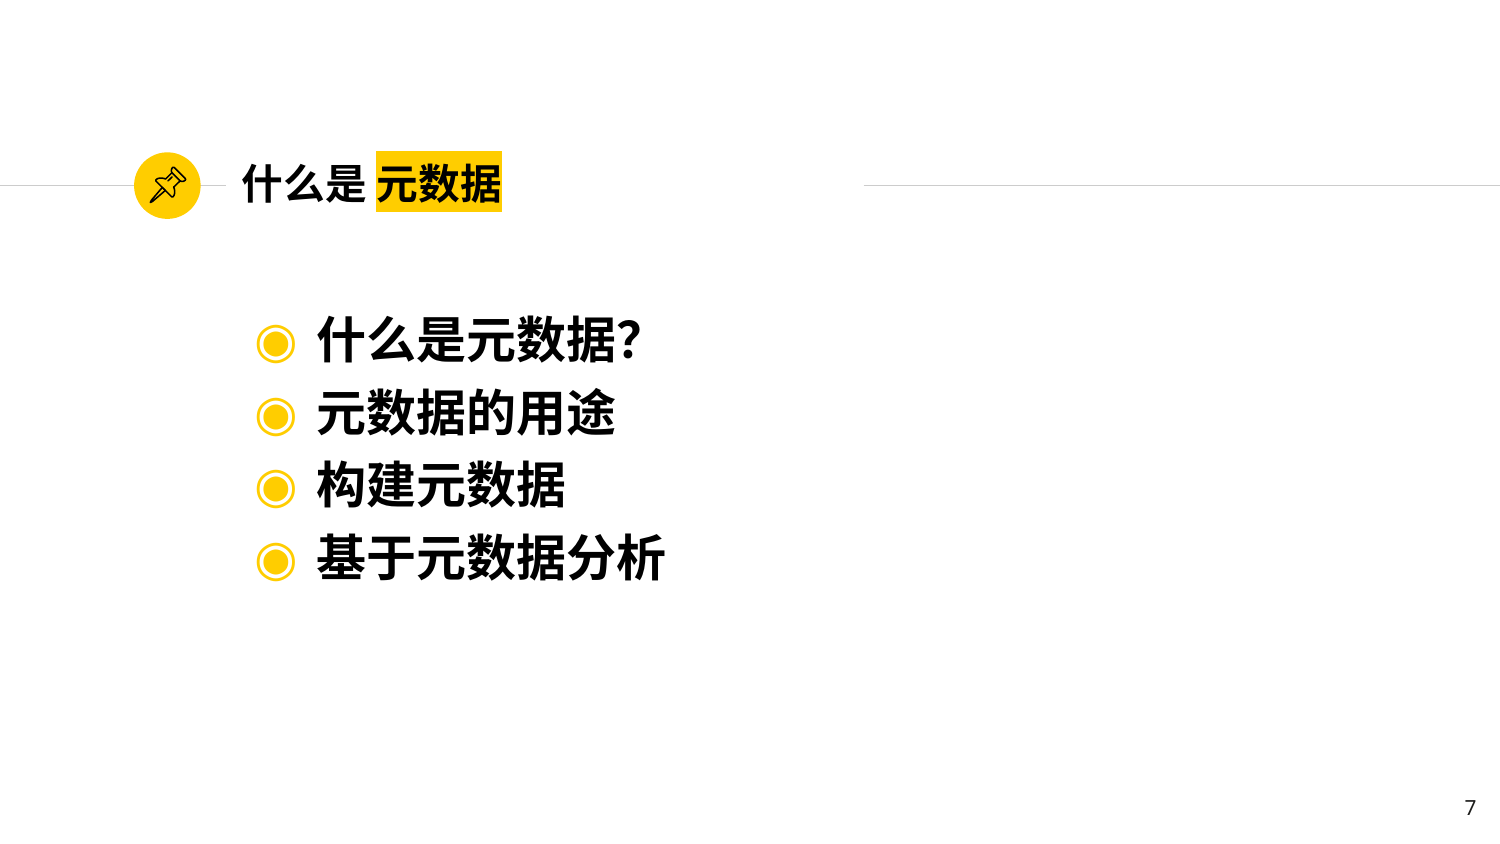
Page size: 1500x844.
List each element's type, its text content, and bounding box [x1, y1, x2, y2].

title 什么是 元数据 [226, 146, 863, 219]
slide_number 7 [1401, 779, 1492, 844]
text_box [150, 166, 186, 203]
list 什么是元数据？ 元数据的用途 构建元数据 基于元数据分析 [226, 293, 1344, 804]
